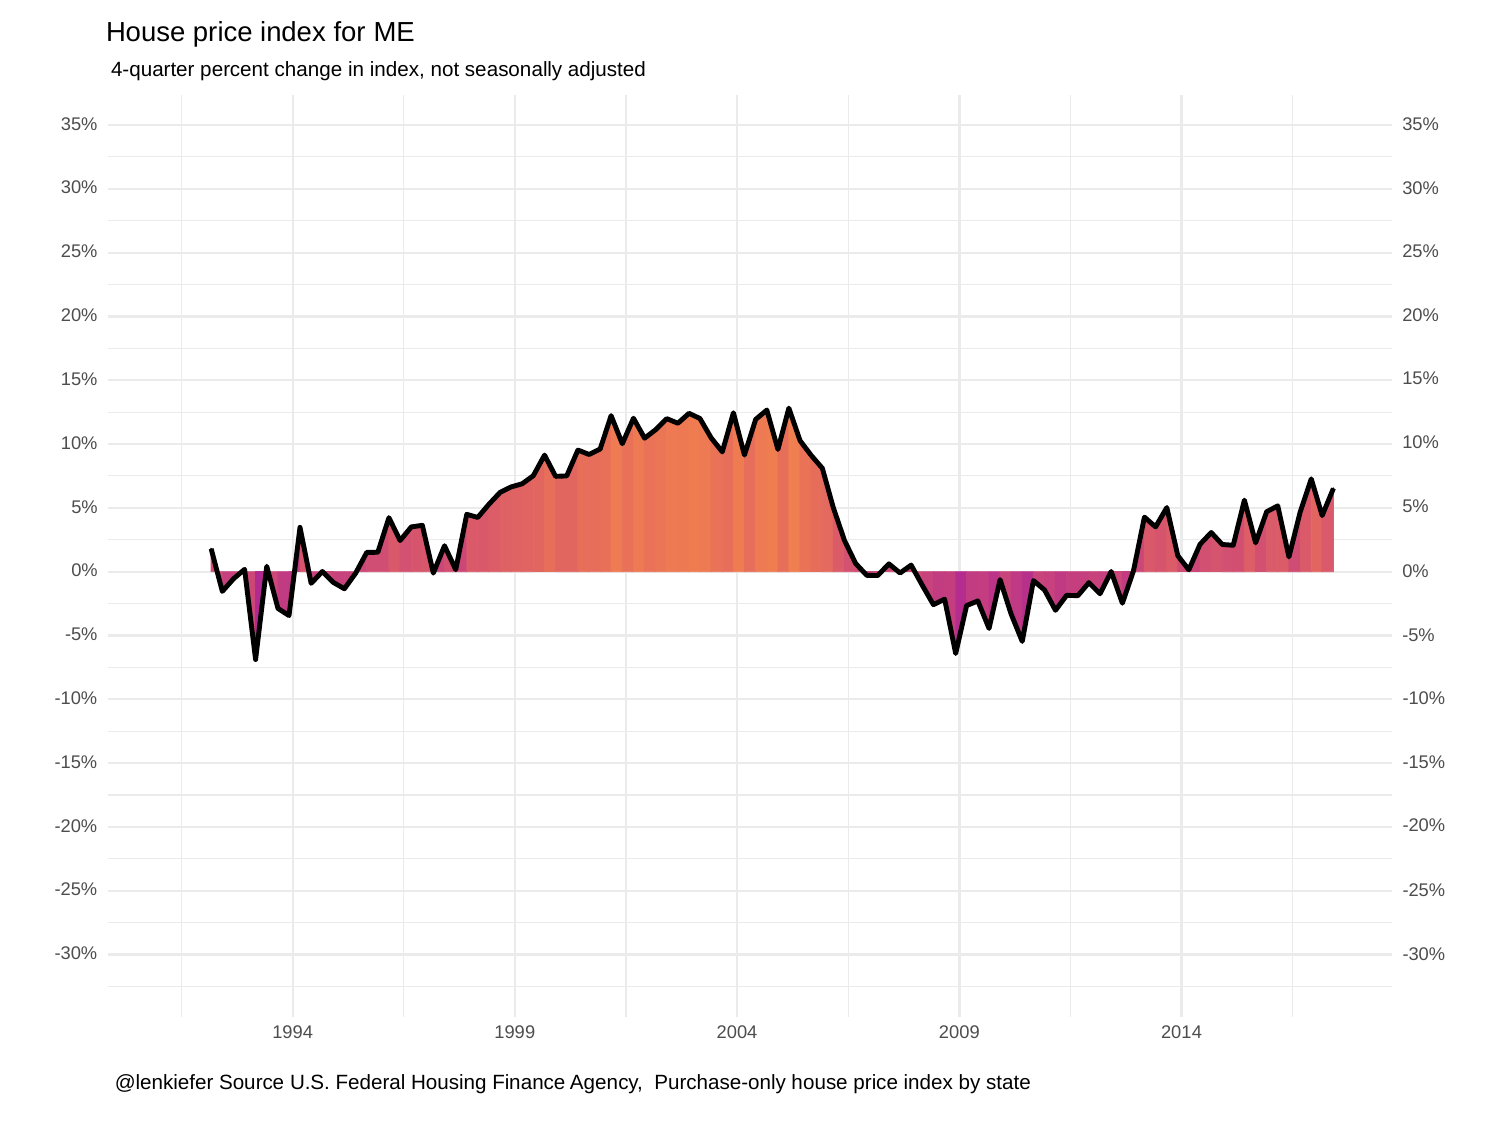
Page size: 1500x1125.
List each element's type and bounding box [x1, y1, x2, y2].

text_box [14, 14, 1485, 1110]
